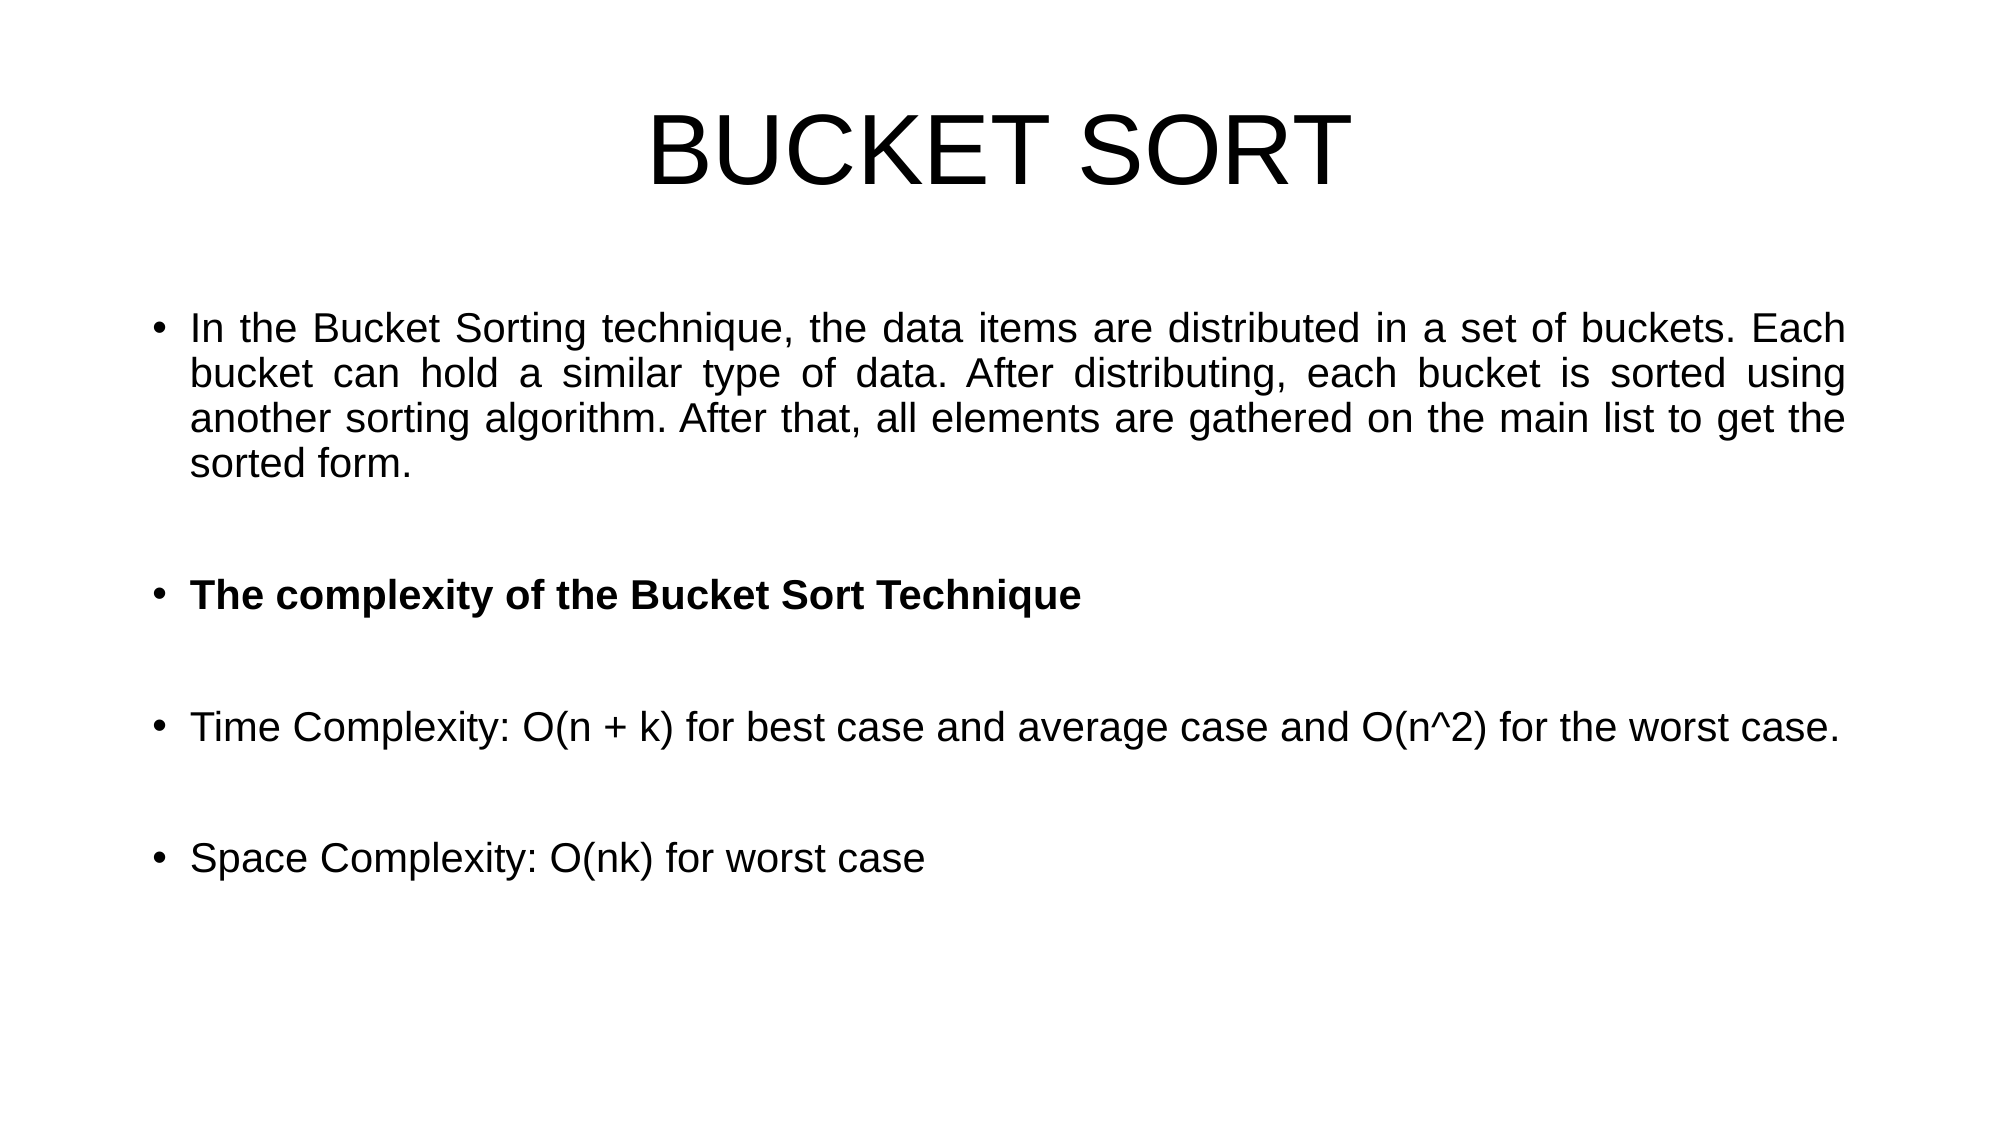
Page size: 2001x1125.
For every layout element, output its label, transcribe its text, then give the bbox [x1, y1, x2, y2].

list In the Bucket Sorting technique, the data items are distributed in a set of buckets. Each bucket can hold a similar type of data. After distributing, each bucket is sorted using another sorting algorithm. After that, all elements are gathered on the main list to get the sorted form. The complexity of the Bucket Sort Technique Time Complexity: O(n + k) for best case and average case and O(n^2) for the worst case. Space Complexity: O(nk) for worst case [137, 299, 1863, 1014]
title Bucket sort [137, 59, 1863, 299]
